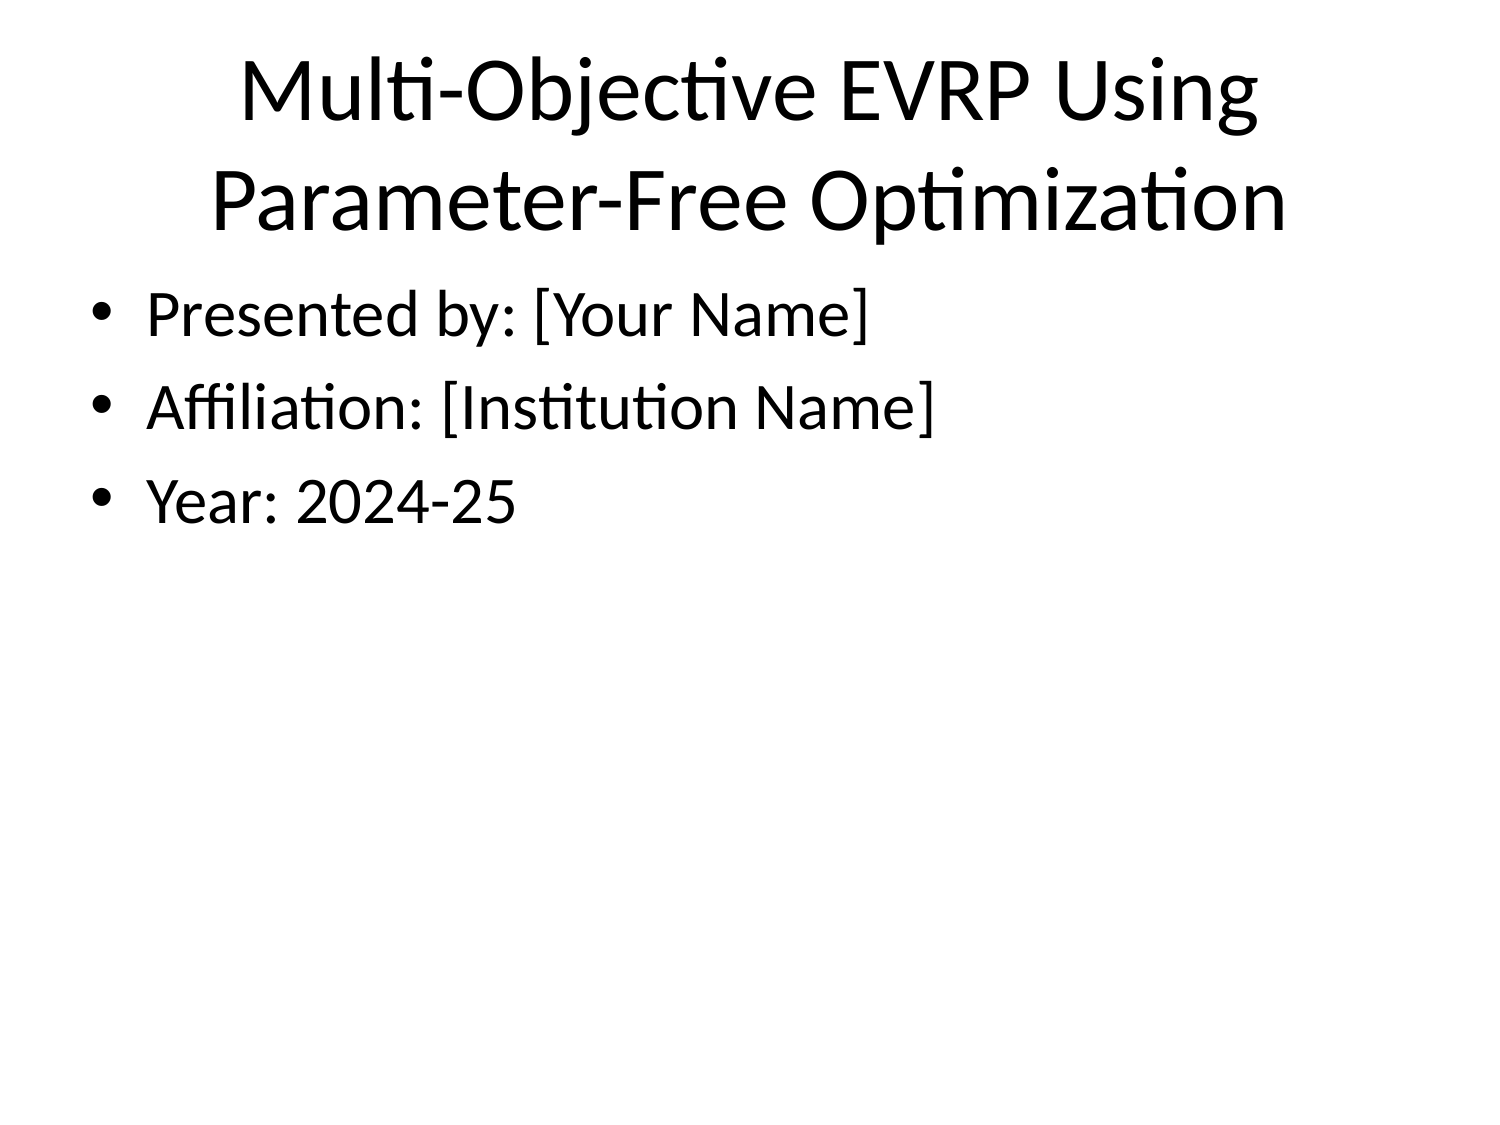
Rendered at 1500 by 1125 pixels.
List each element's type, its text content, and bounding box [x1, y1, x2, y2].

list Presented by: [Your Name] Affiliation: [Institution Name] Year: 2024-25 [75, 262, 1425, 1005]
title Multi-Objective EVRP Using Parameter-Free Optimization [75, 45, 1425, 233]
